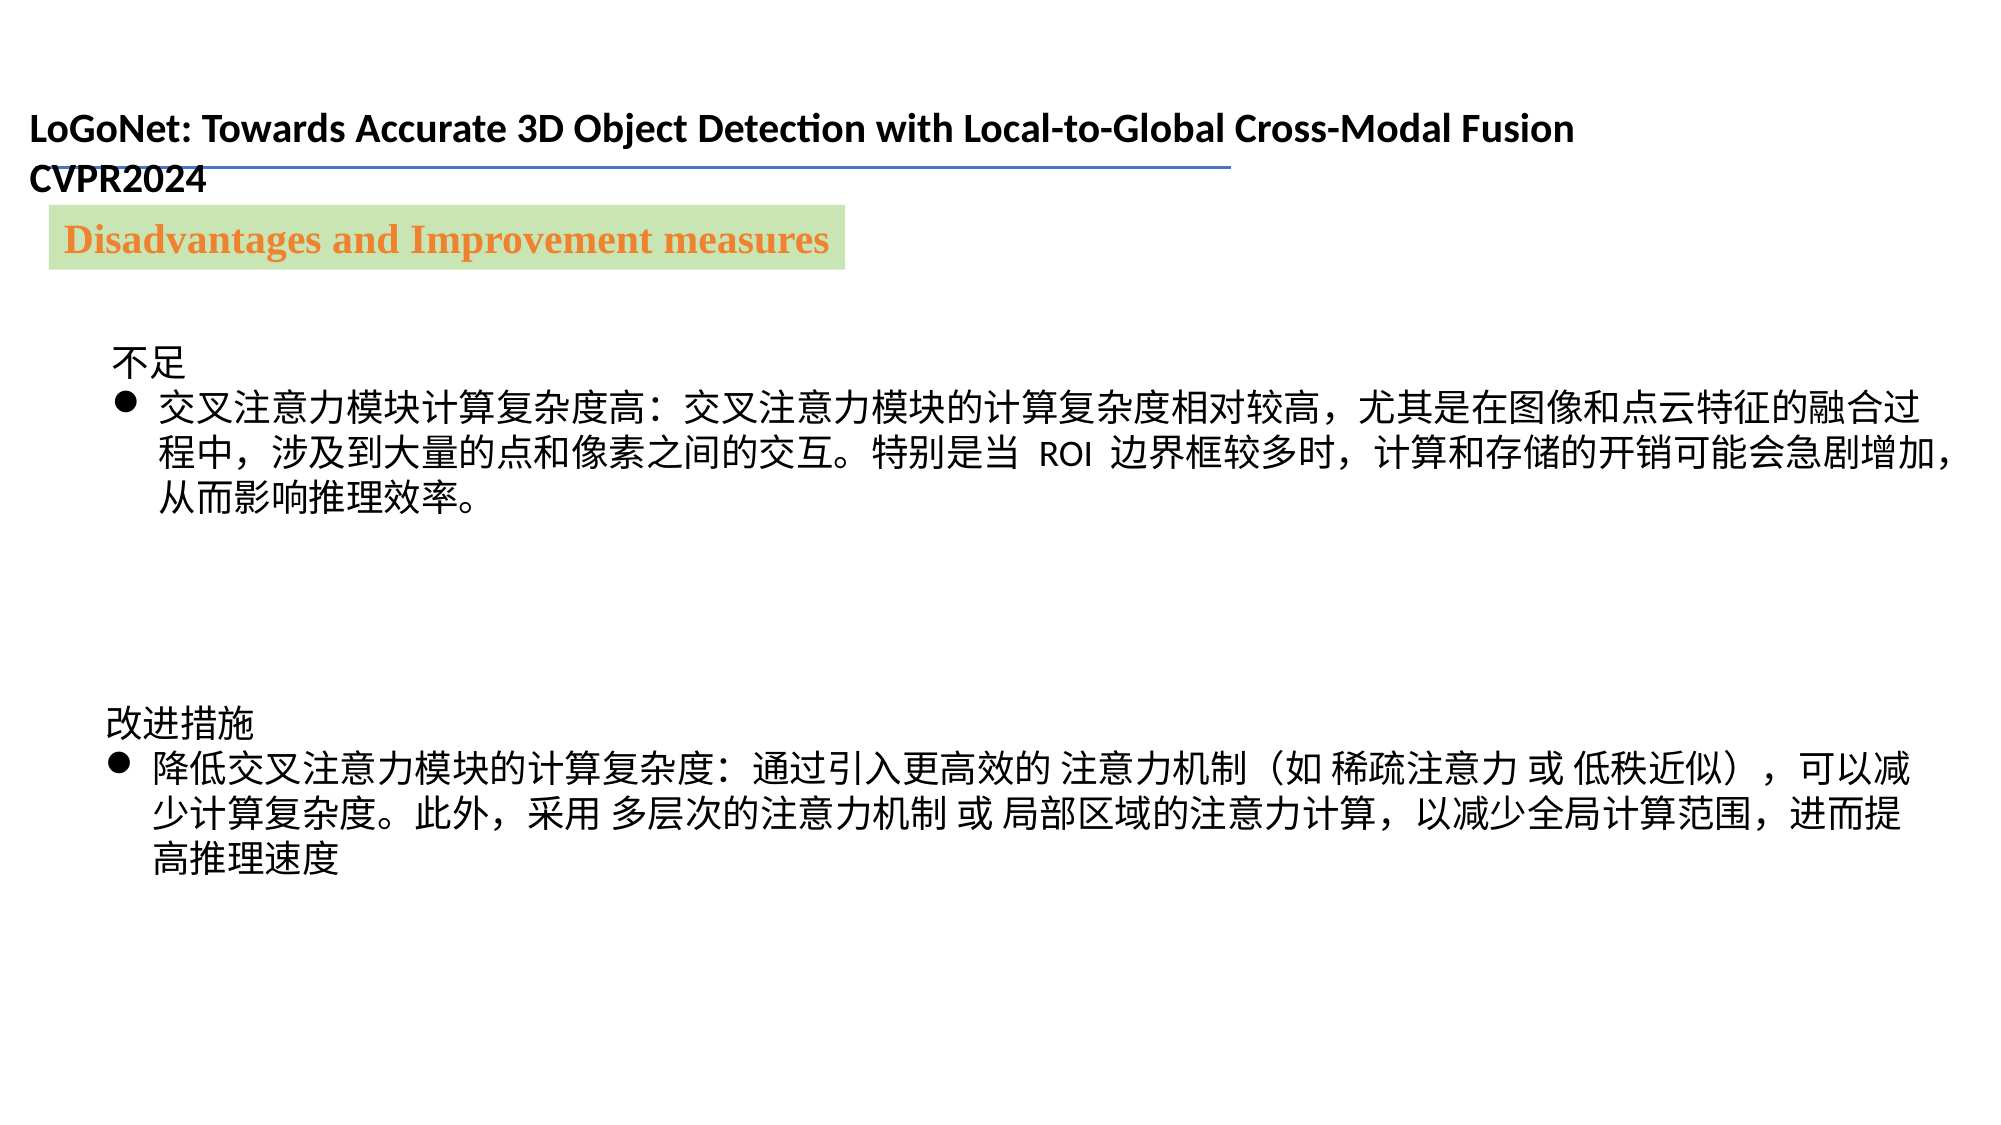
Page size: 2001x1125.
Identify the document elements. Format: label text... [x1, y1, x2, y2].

text_box 改进措施 降低交叉注意力模块的计算复杂度：通过引入更高效的 注意力机制（如 稀疏注意力 或 低秩近似），可以减少计算复杂度。此外，采用 多层次的注意力机制 或 局部区域的注意力计算，以减少全局计算范围，进而提高推理速度 [90, 692, 1950, 888]
text_box Disadvantages and Improvement measures [48, 208, 846, 271]
text_box 不足 交叉注意力模块计算复杂度高：交叉注意力模块的计算复杂度相对较高，尤其是在图像和点云特征的融合过程中，涉及到大量的点和像素之间的交互。特别是当 ROI 边界框较多时，计算和存储的开销可能会急剧增加，从而影响推理效率。 [97, 331, 1956, 527]
text_box LoGoNet: Towards Accurate 3D Object Detection with Local-to-Global Cross-Modal Fusion CVPR2024 [14, 92, 1986, 208]
